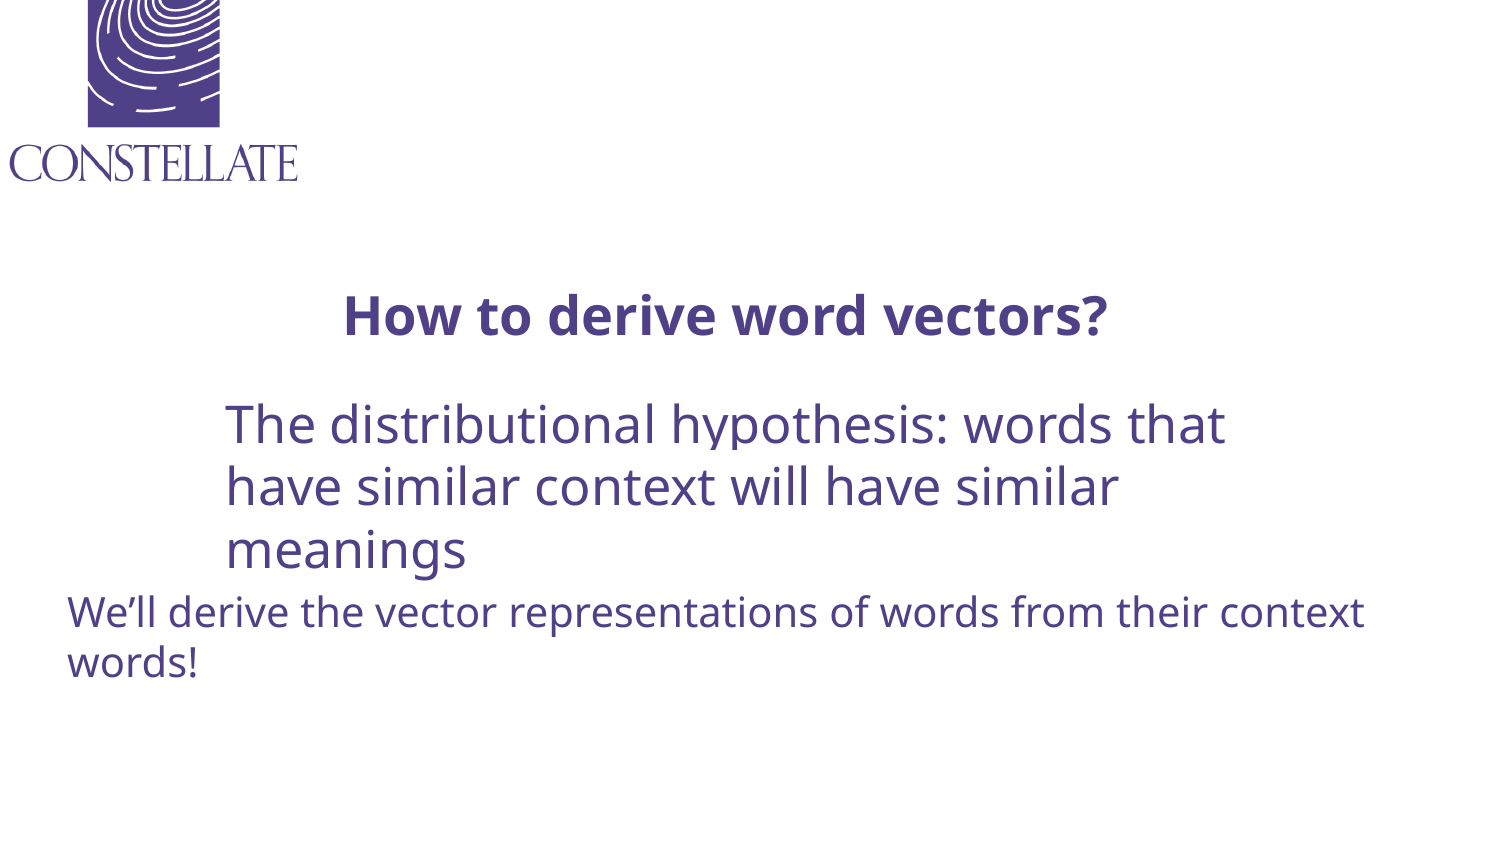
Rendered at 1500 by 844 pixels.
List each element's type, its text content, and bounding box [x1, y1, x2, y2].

picture [5, 0, 301, 185]
text_box How to derive word vectors? [330, 275, 1144, 352]
text_box The distributional hypothesis: words that have similar context will have similar meanings [158, 385, 1317, 570]
text_box We’ll derive the vector representations of words from their context words! [52, 570, 1463, 701]
